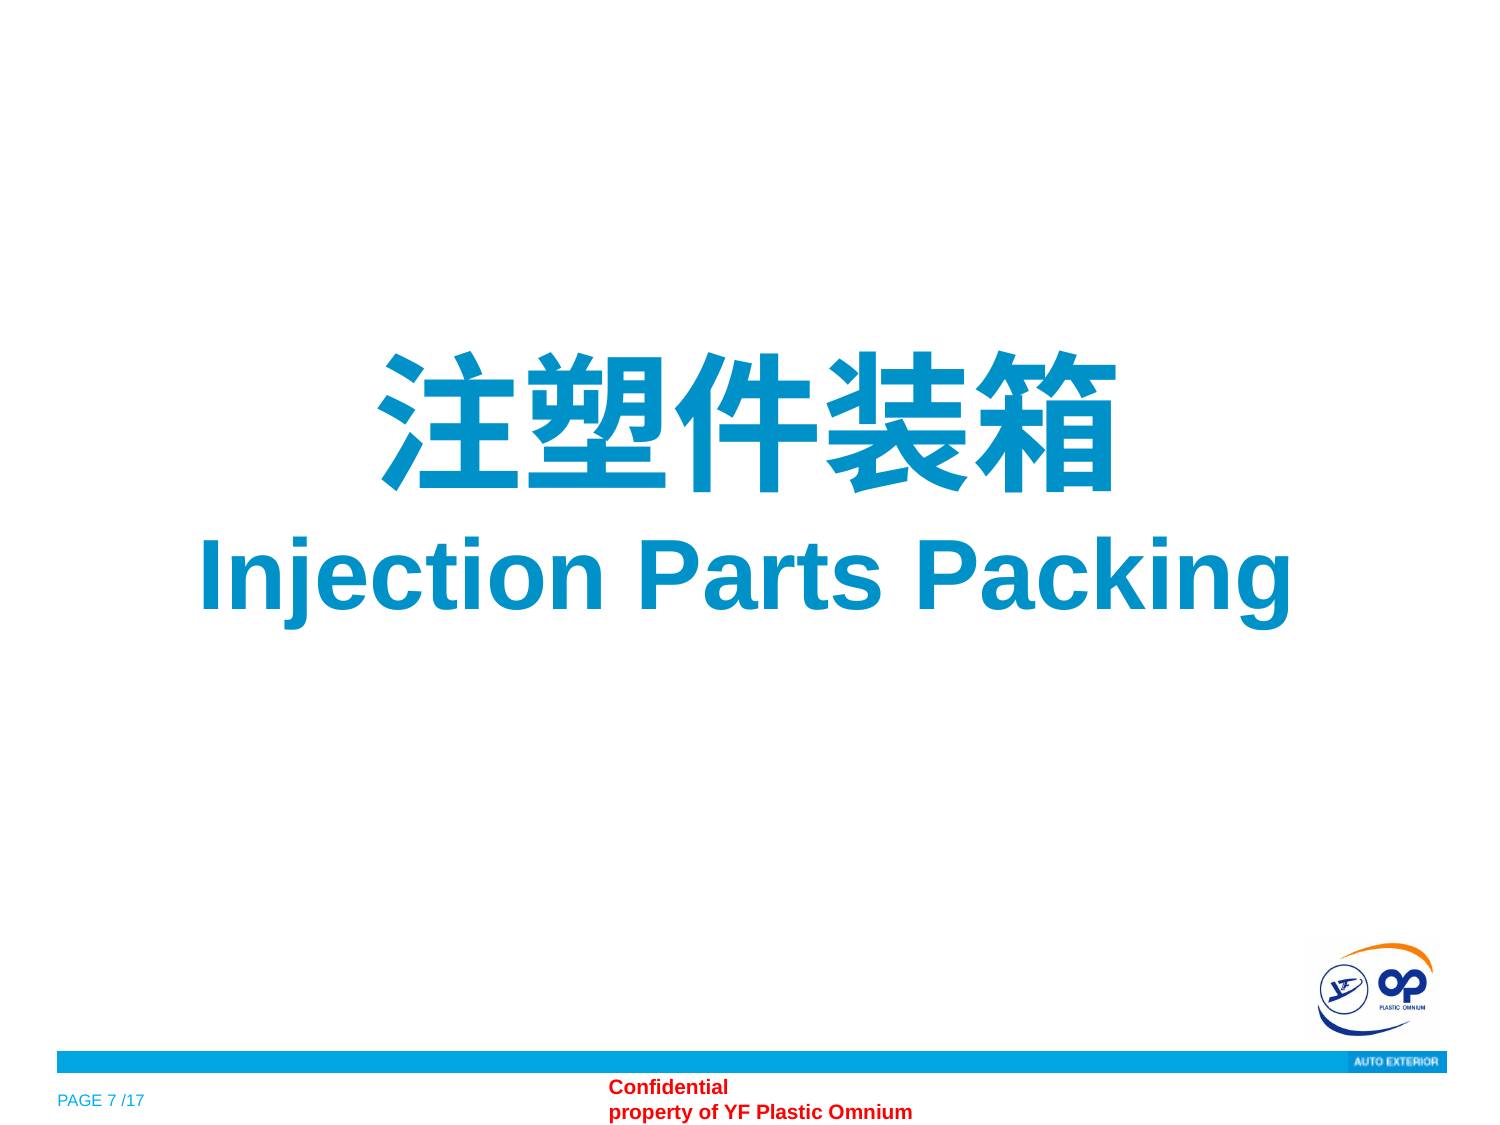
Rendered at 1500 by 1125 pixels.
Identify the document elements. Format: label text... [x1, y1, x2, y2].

picture [1354, 1057, 1383, 1066]
picture [1387, 1057, 1437, 1066]
text_box 注塑件装箱 Injection Parts Packing [182, 321, 1312, 637]
text_box PAGE 7 /17 [57, 1072, 1263, 1111]
picture [1303, 934, 1443, 1042]
